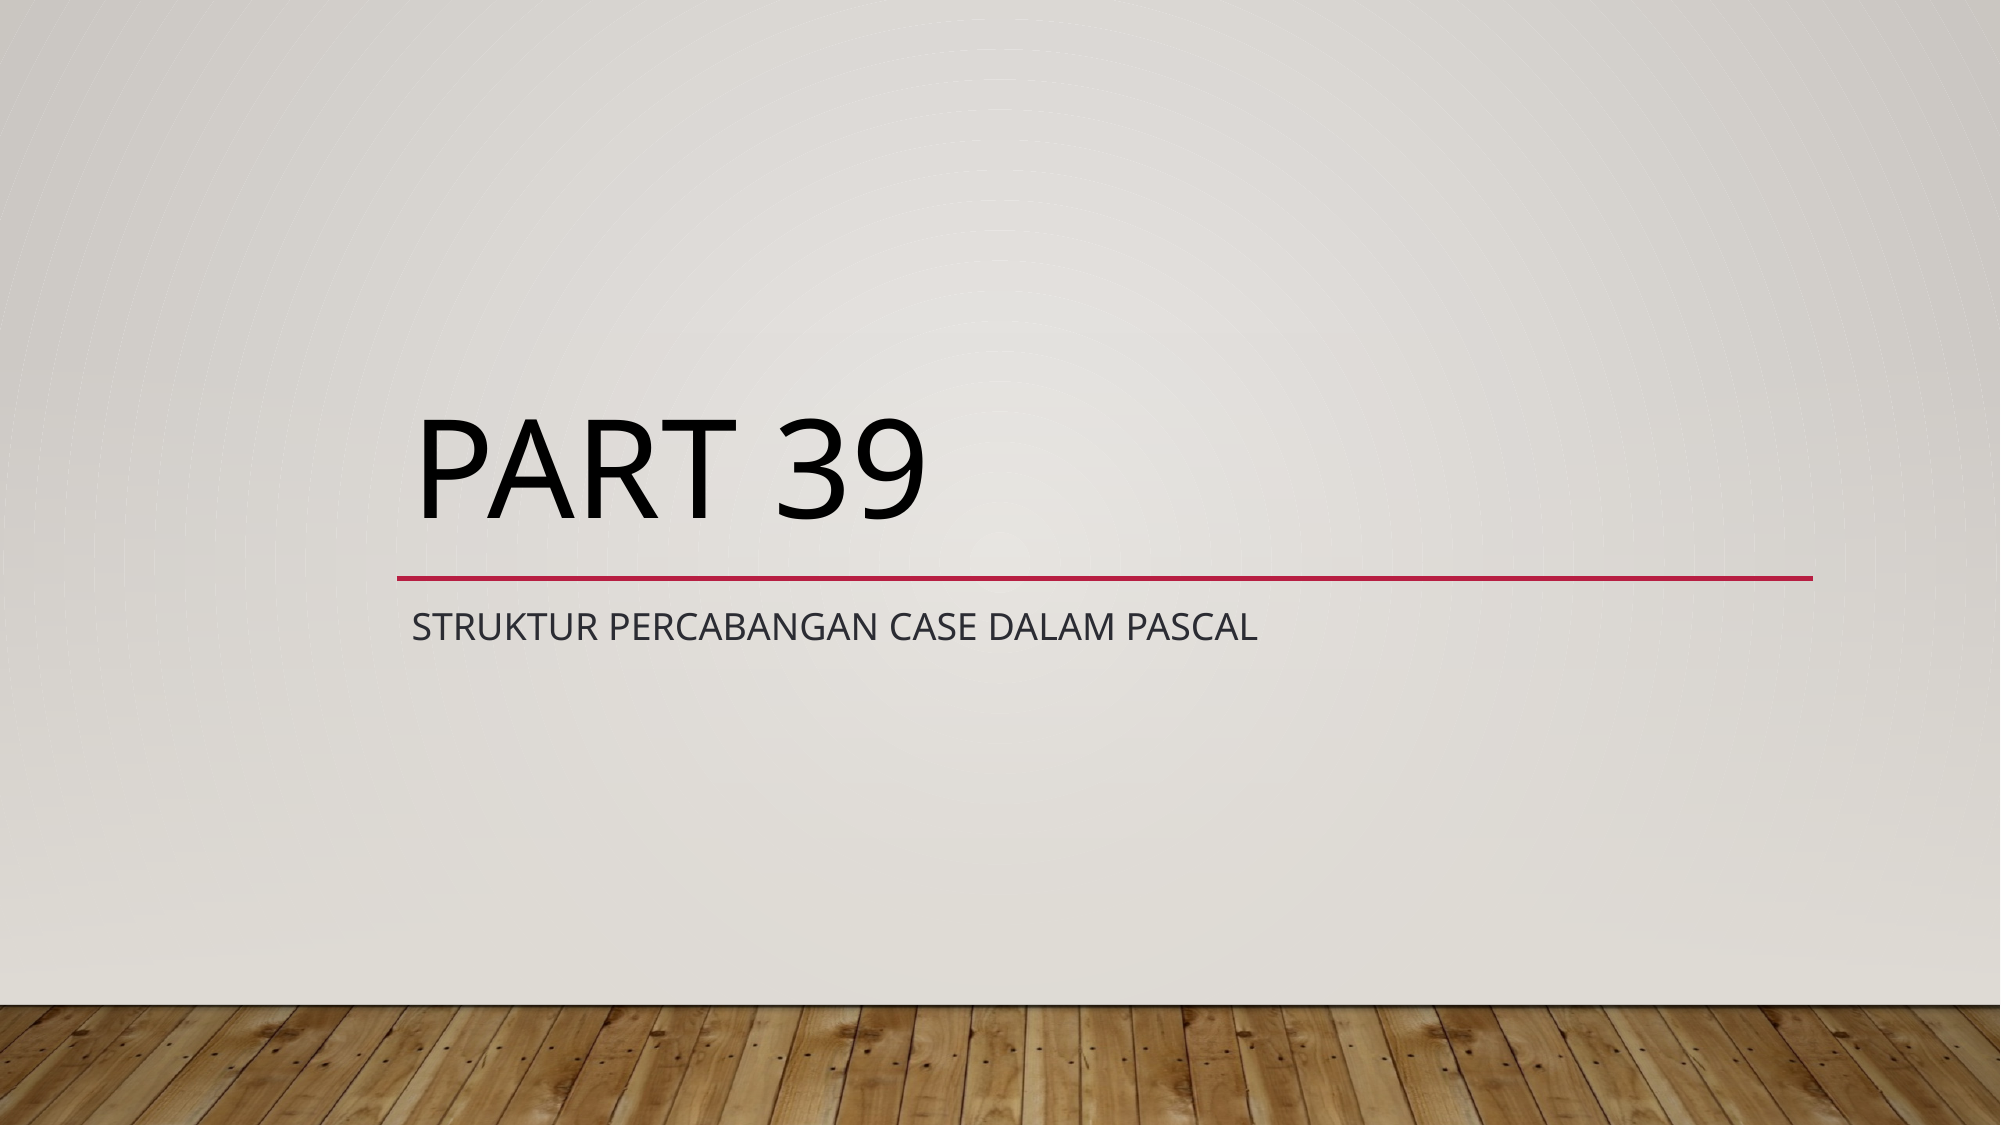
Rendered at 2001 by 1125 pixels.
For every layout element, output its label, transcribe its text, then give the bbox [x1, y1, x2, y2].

subtitle Struktur Percabangan CASE dalam Pascal [396, 579, 1814, 740]
picture [0, 1005, 2000, 1125]
title PART 39 [396, 131, 1814, 549]
